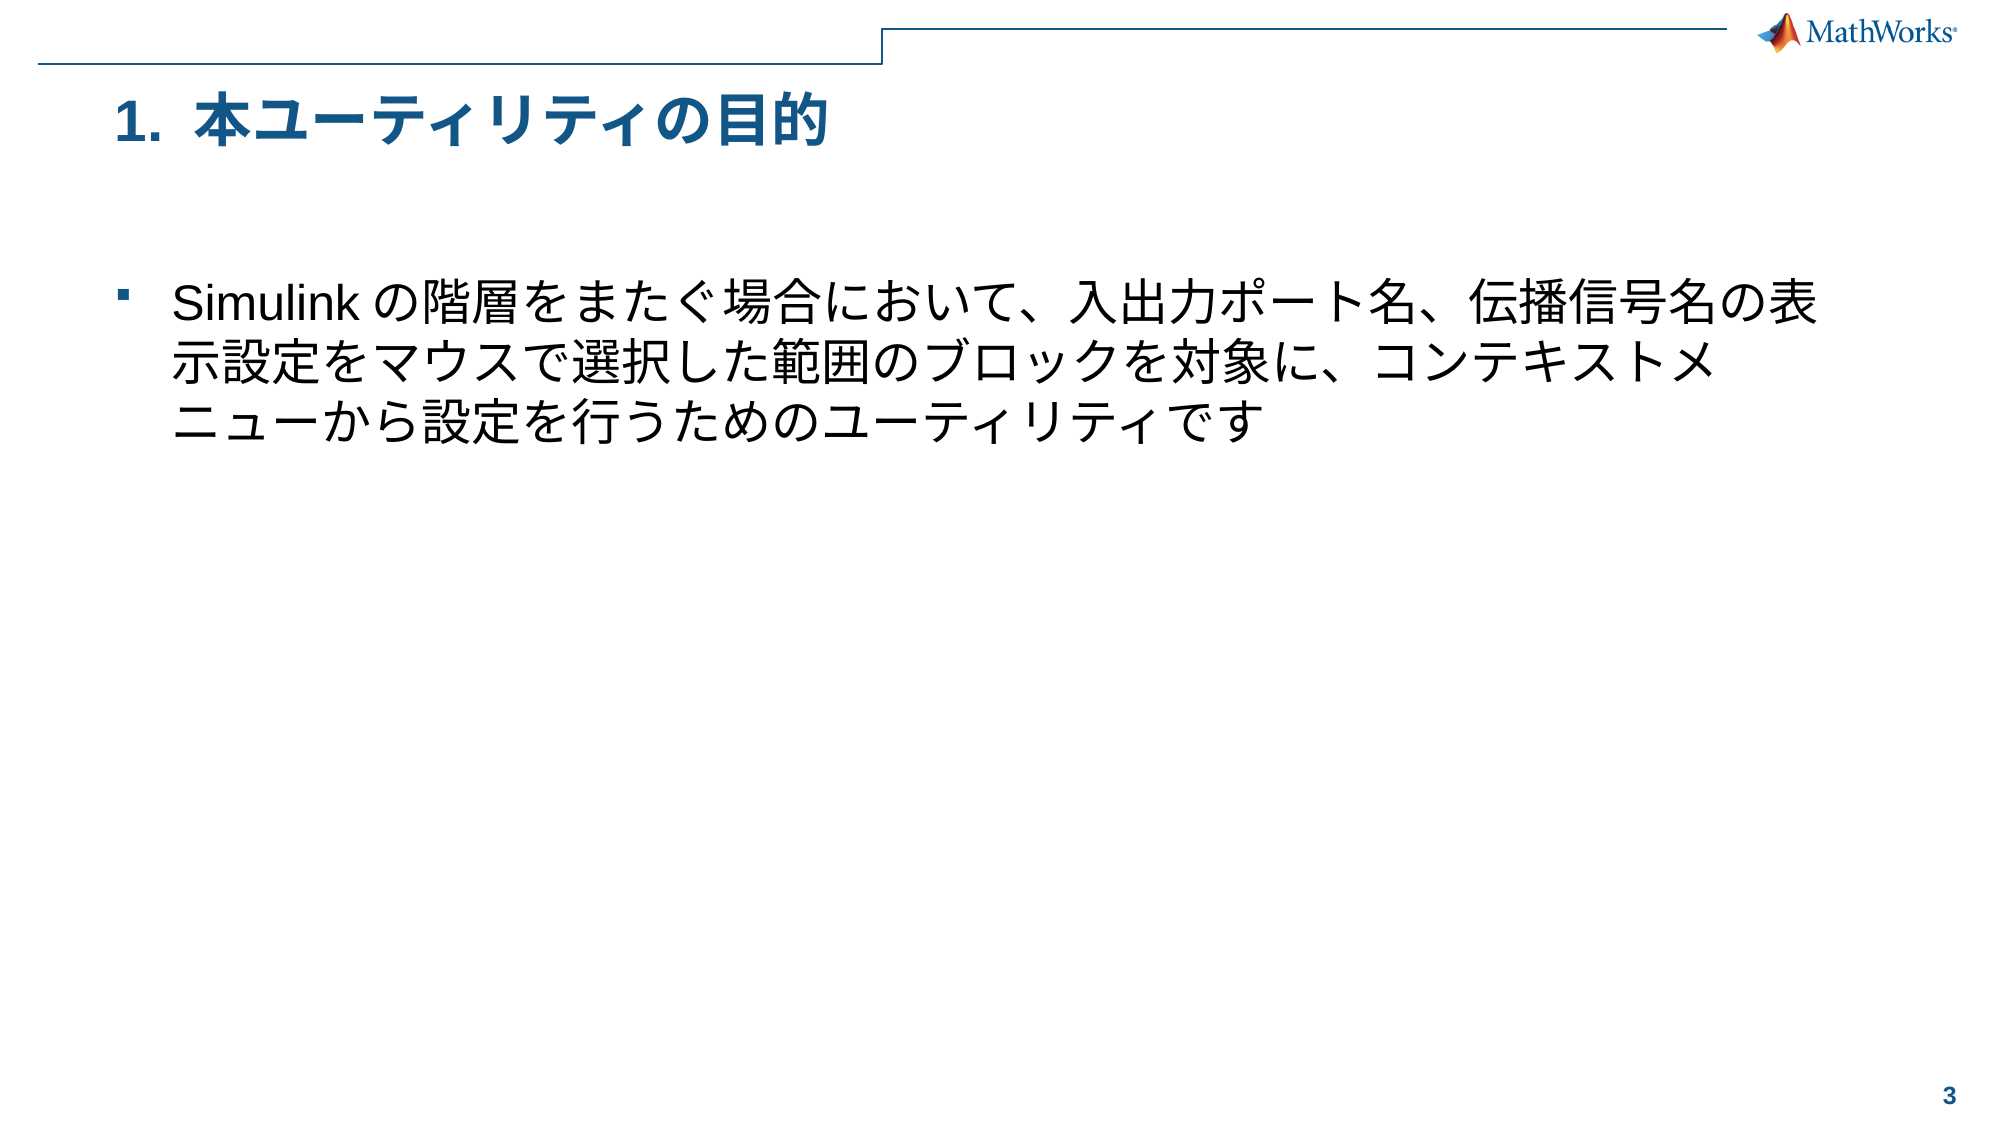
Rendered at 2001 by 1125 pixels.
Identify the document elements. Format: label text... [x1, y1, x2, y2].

title 1. 本ユーティリティの目的 [99, 75, 1867, 238]
picture [1751, 3, 1970, 63]
list Simulinkの階層をまたぐ場合において、入出力ポート名、伝播信号名の表示設定をマウスで選択した範囲のブロックを対象に、コンテキストメニューから設定を行うためのユーティリティです [99, 262, 1867, 1025]
